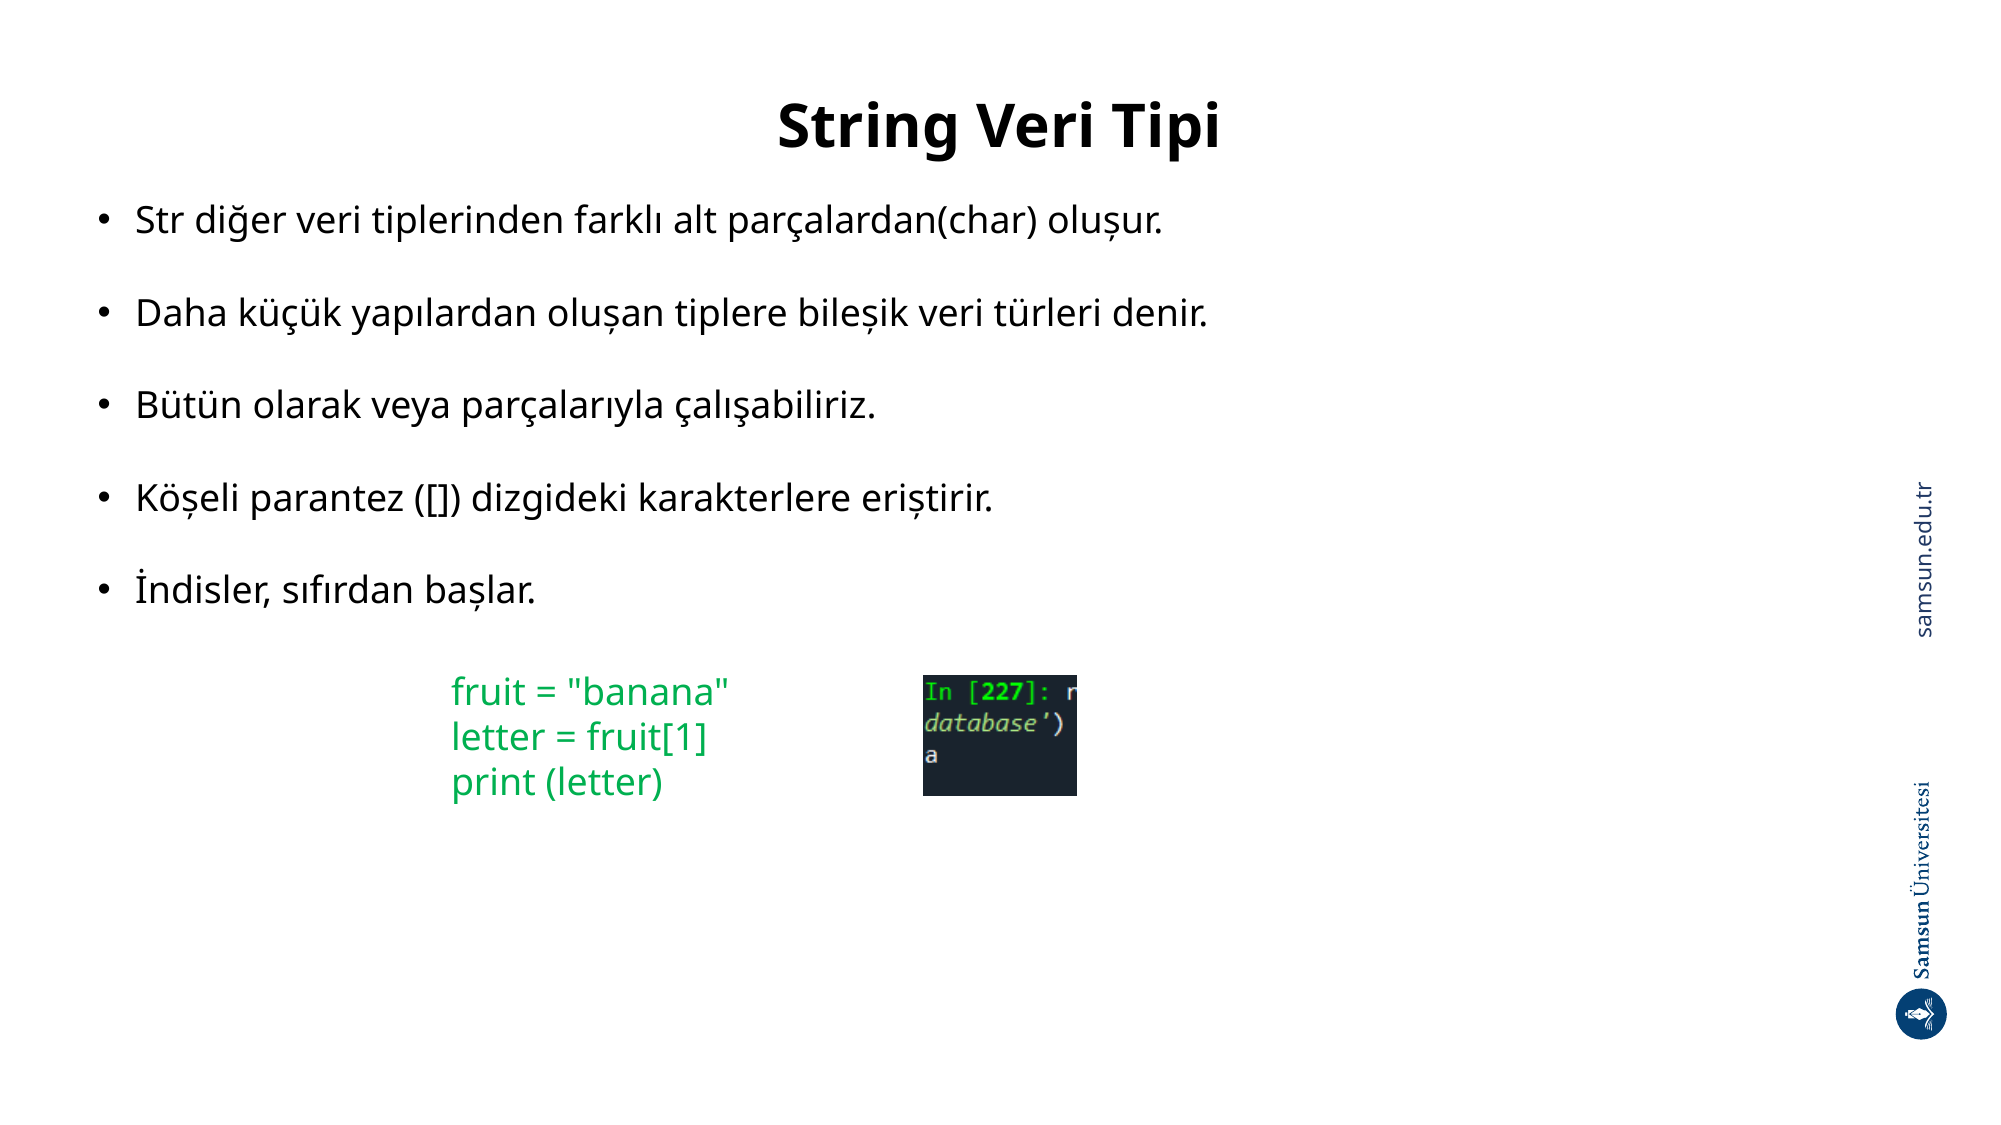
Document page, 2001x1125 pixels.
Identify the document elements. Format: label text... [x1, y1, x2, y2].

picture [923, 675, 1077, 796]
title String Veri Tipi [105, 52, 1895, 166]
list Str diğer veri tiplerinden farklı alt parçalardan(char) olușur. Daha küçük yapılardan olușan tiplere bileșik veri türleri denir. Bütün olarak veya parçalarıyla çalışabiliriz. Köșeli parantez ([]) dizgideki karakterlere eriștirir. İndisler, sıfırdan bașlar. [82, 166, 1899, 1009]
text_box fruit = "banana" letter = fruit[1] print (letter) [436, 660, 890, 810]
